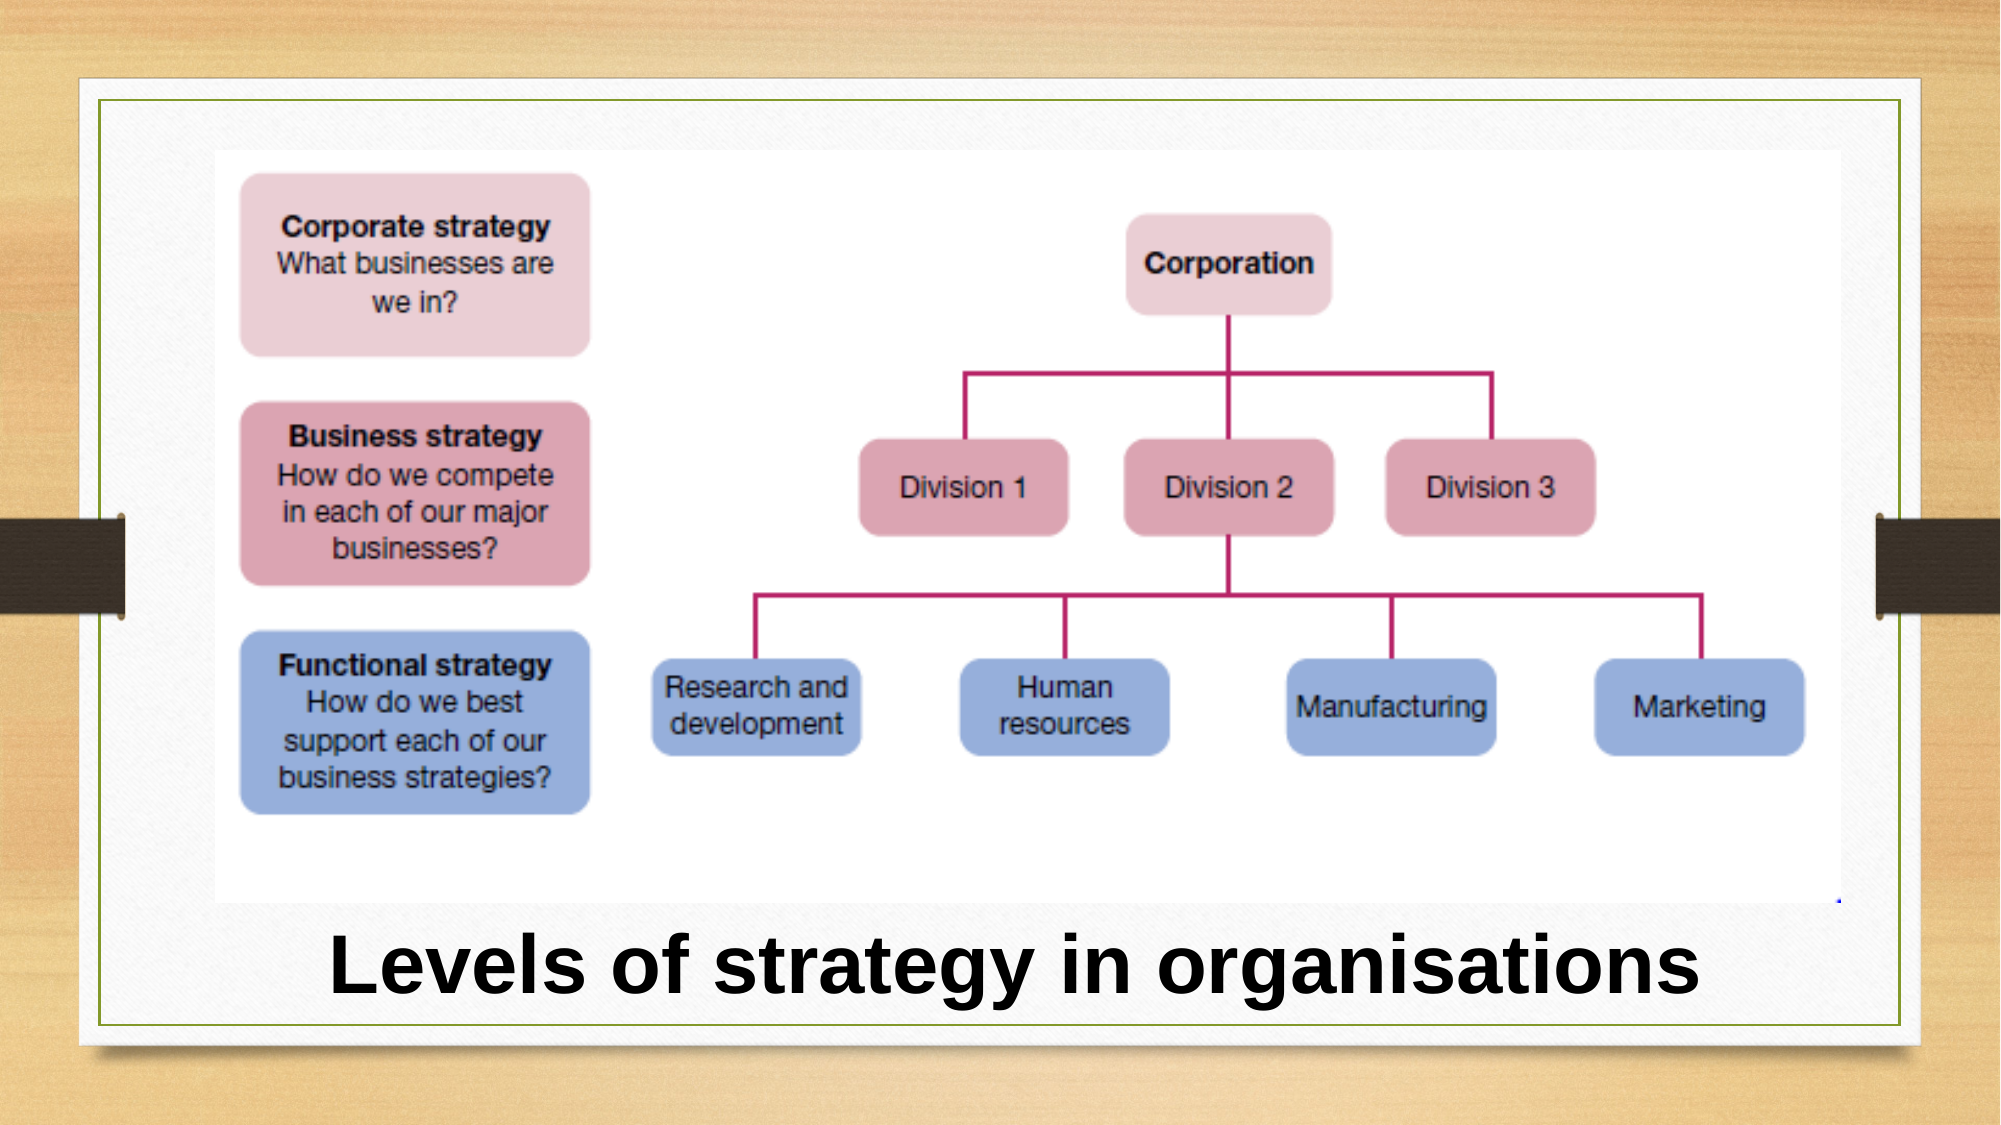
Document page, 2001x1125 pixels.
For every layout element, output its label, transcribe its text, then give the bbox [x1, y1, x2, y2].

text_box [1841, 832, 2000, 881]
text_box [37, 150, 215, 248]
text_box [1841, 150, 2000, 248]
picture [0, 0, 2001, 1125]
text_box Levels of strategy in organisations [313, 903, 1801, 1018]
